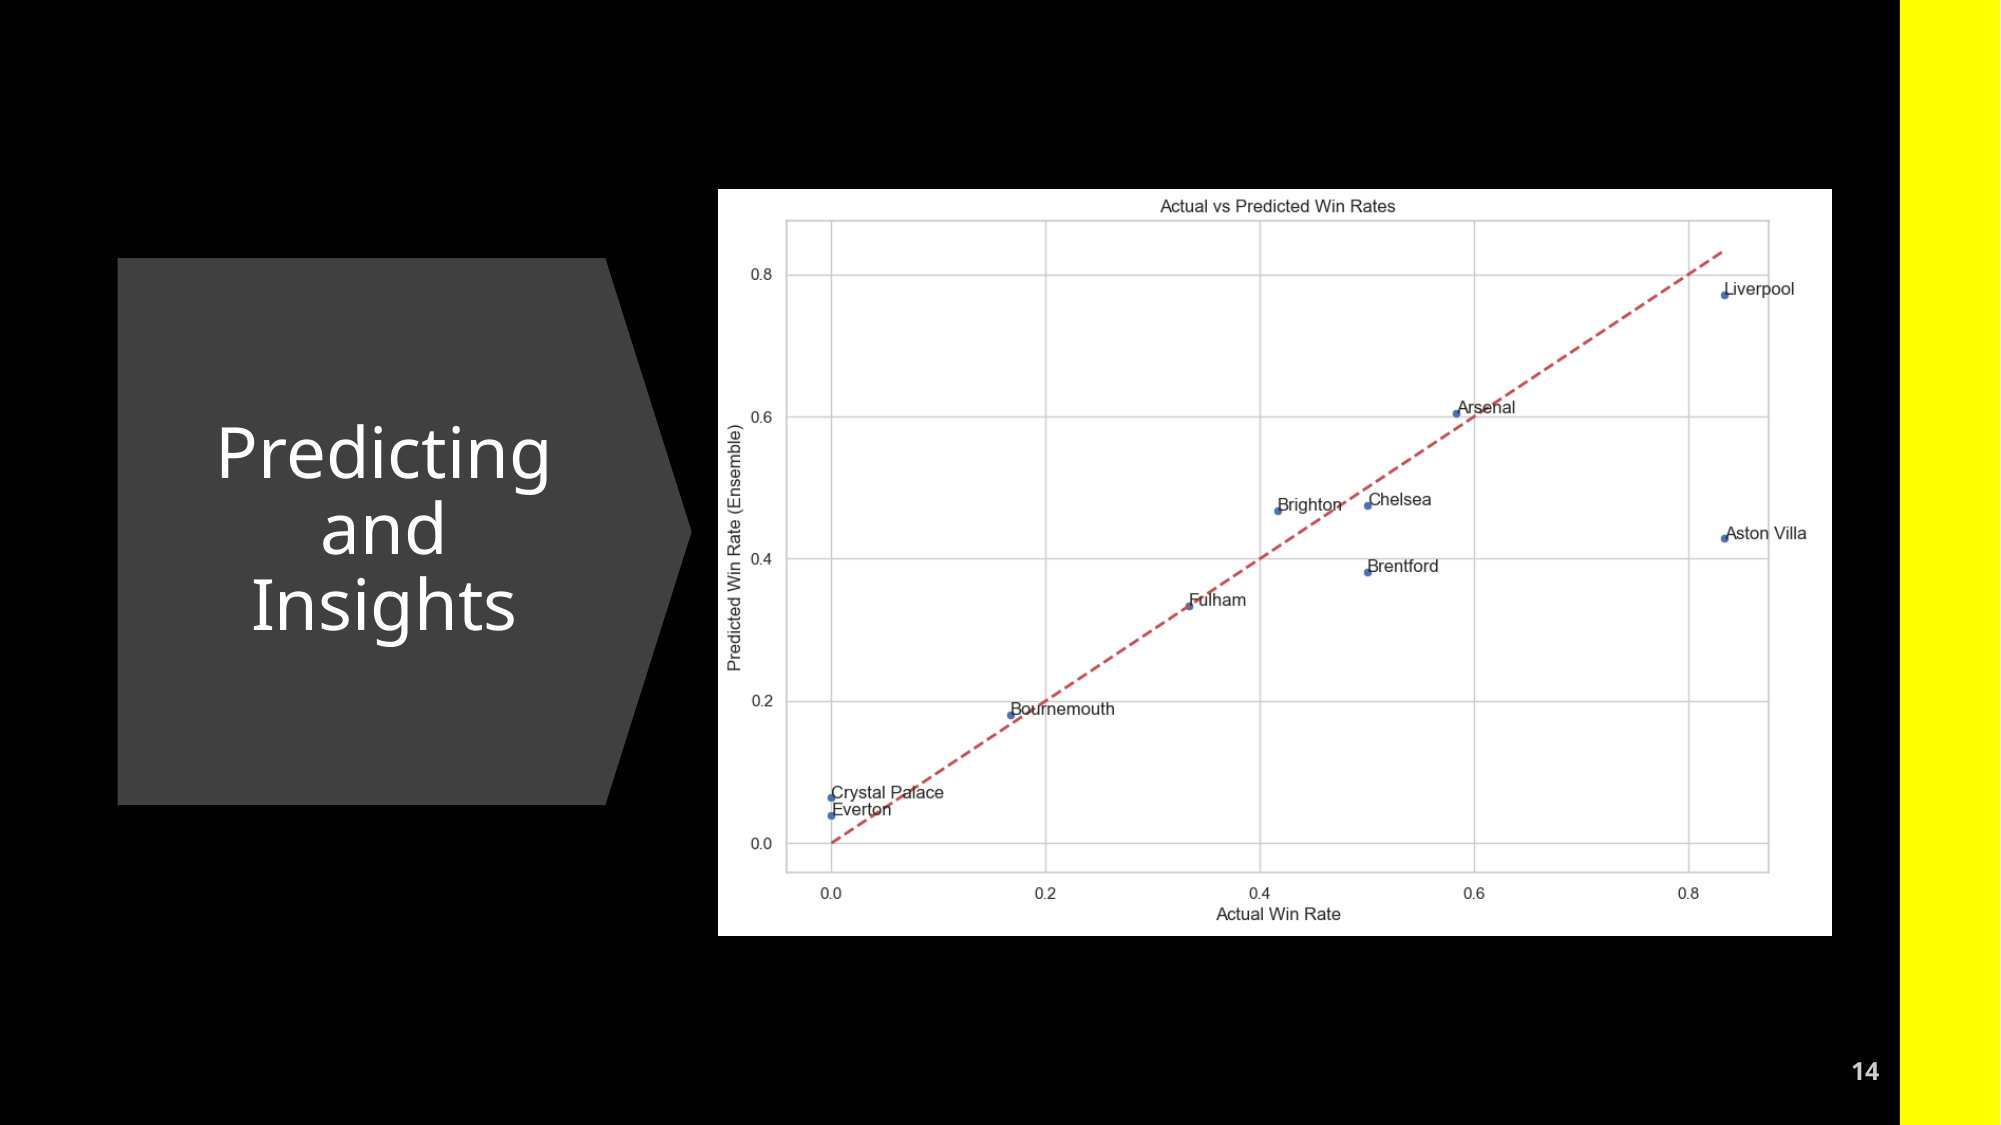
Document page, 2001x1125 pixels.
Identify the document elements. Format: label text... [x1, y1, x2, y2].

picture [718, 189, 1832, 936]
text_box [116, 257, 693, 807]
slide_number 3 [1810, 1042, 1895, 1103]
text_box Predicting and Insights [168, 322, 601, 741]
